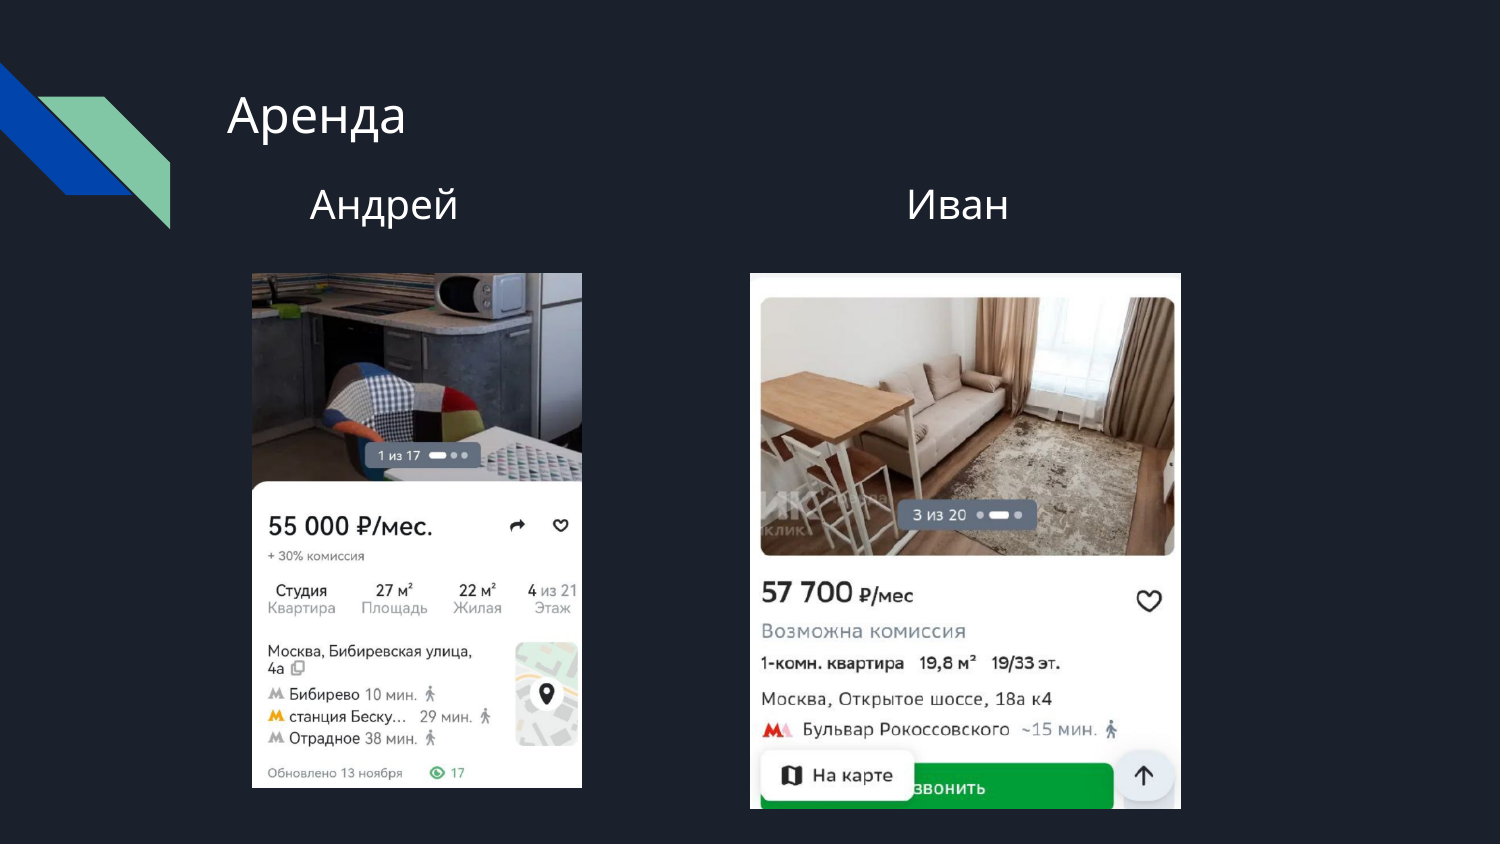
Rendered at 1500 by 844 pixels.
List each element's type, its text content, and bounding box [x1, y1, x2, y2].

list Андрей [294, 152, 516, 248]
title Аренда [212, 64, 1368, 215]
picture [749, 273, 1182, 809]
list Иван [847, 152, 1069, 248]
picture [251, 273, 583, 789]
